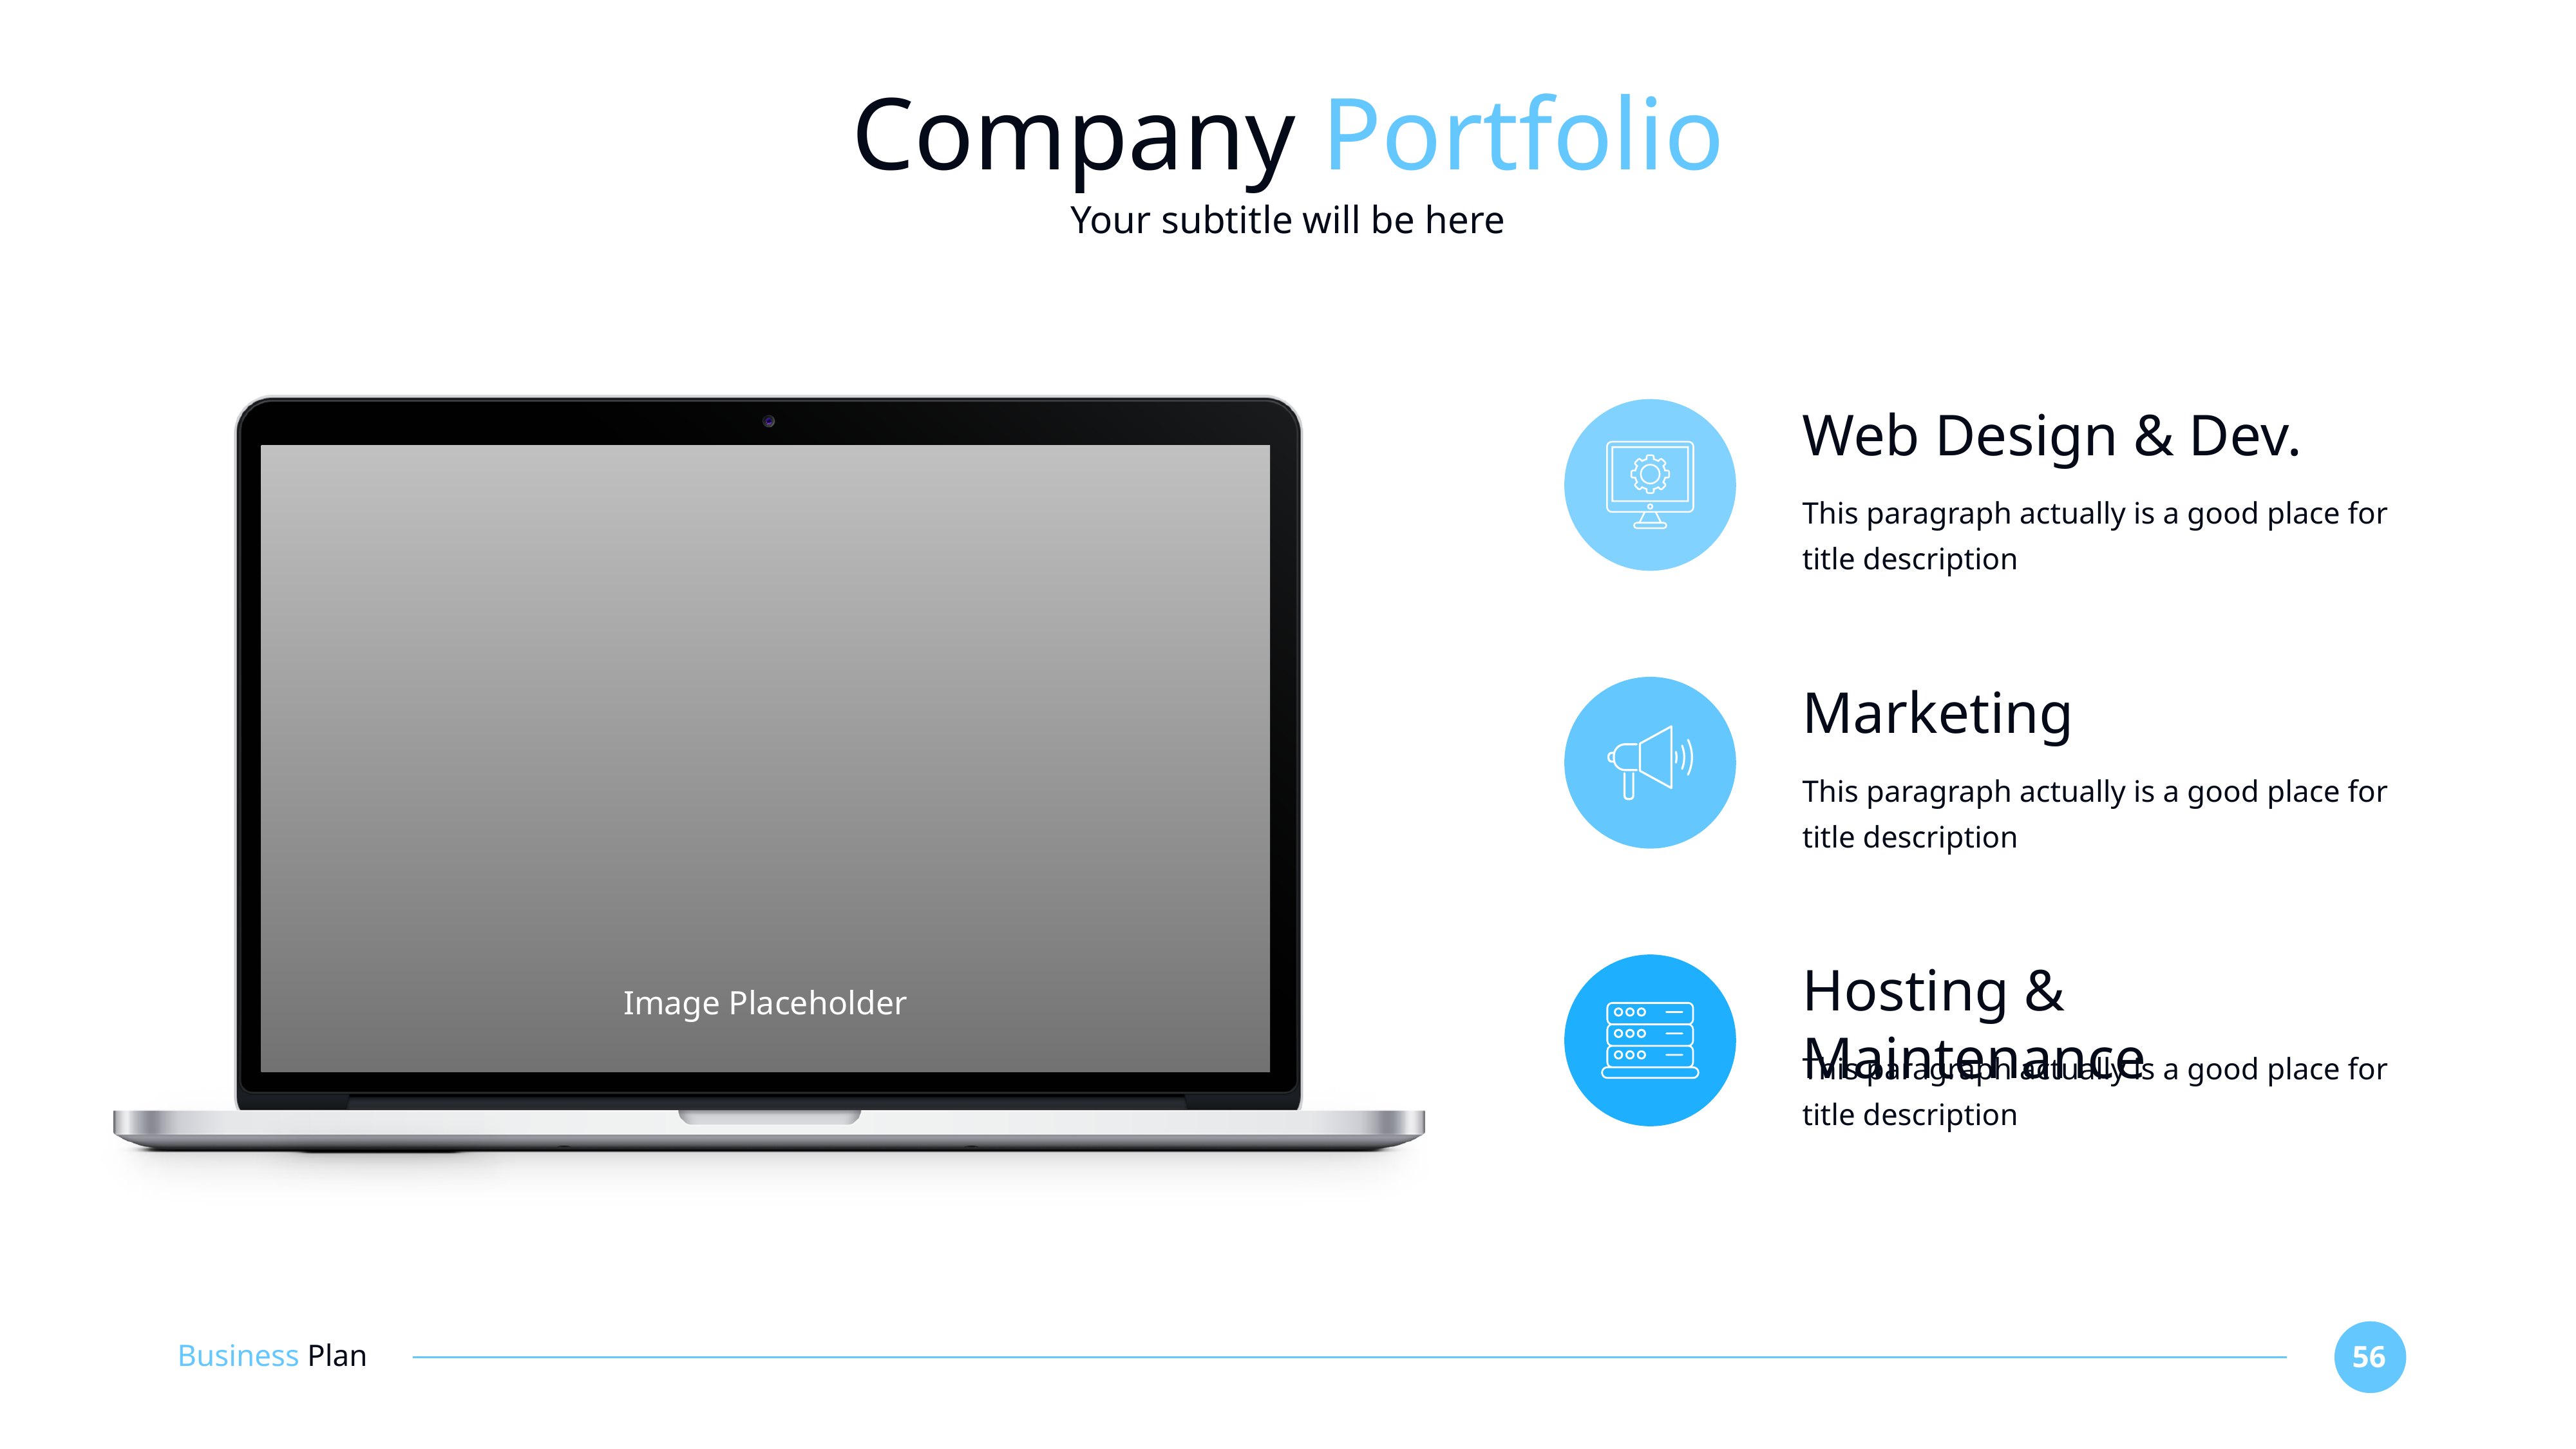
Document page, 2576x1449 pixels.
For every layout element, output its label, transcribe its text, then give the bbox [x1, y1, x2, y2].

text_box [1607, 725, 1672, 800]
text_box [1687, 739, 1693, 776]
text_box [1601, 1001, 1700, 1079]
text_box [1606, 440, 1694, 529]
text_box [1674, 750, 1678, 764]
text_box This paragraph actually is a good place for title description [1802, 1039, 2399, 1129]
text_box Web Design & Dev. [1802, 399, 2399, 468]
text_box [1564, 954, 1736, 1126]
text_box [1681, 744, 1685, 770]
text_box [1564, 399, 1736, 571]
text_box Hosting & Maintenance [1802, 954, 2399, 1023]
text_box [1564, 676, 1736, 849]
picture [73, 334, 1466, 1245]
text_box This paragraph actually is a good place for title description [1802, 761, 2399, 851]
text_box Marketing [1802, 677, 2399, 745]
list Your subtitle will be here [177, 196, 2399, 243]
text_box This paragraph actually is a good place for title description [1802, 484, 2399, 573]
title Company Portfolio [177, 70, 2399, 193]
